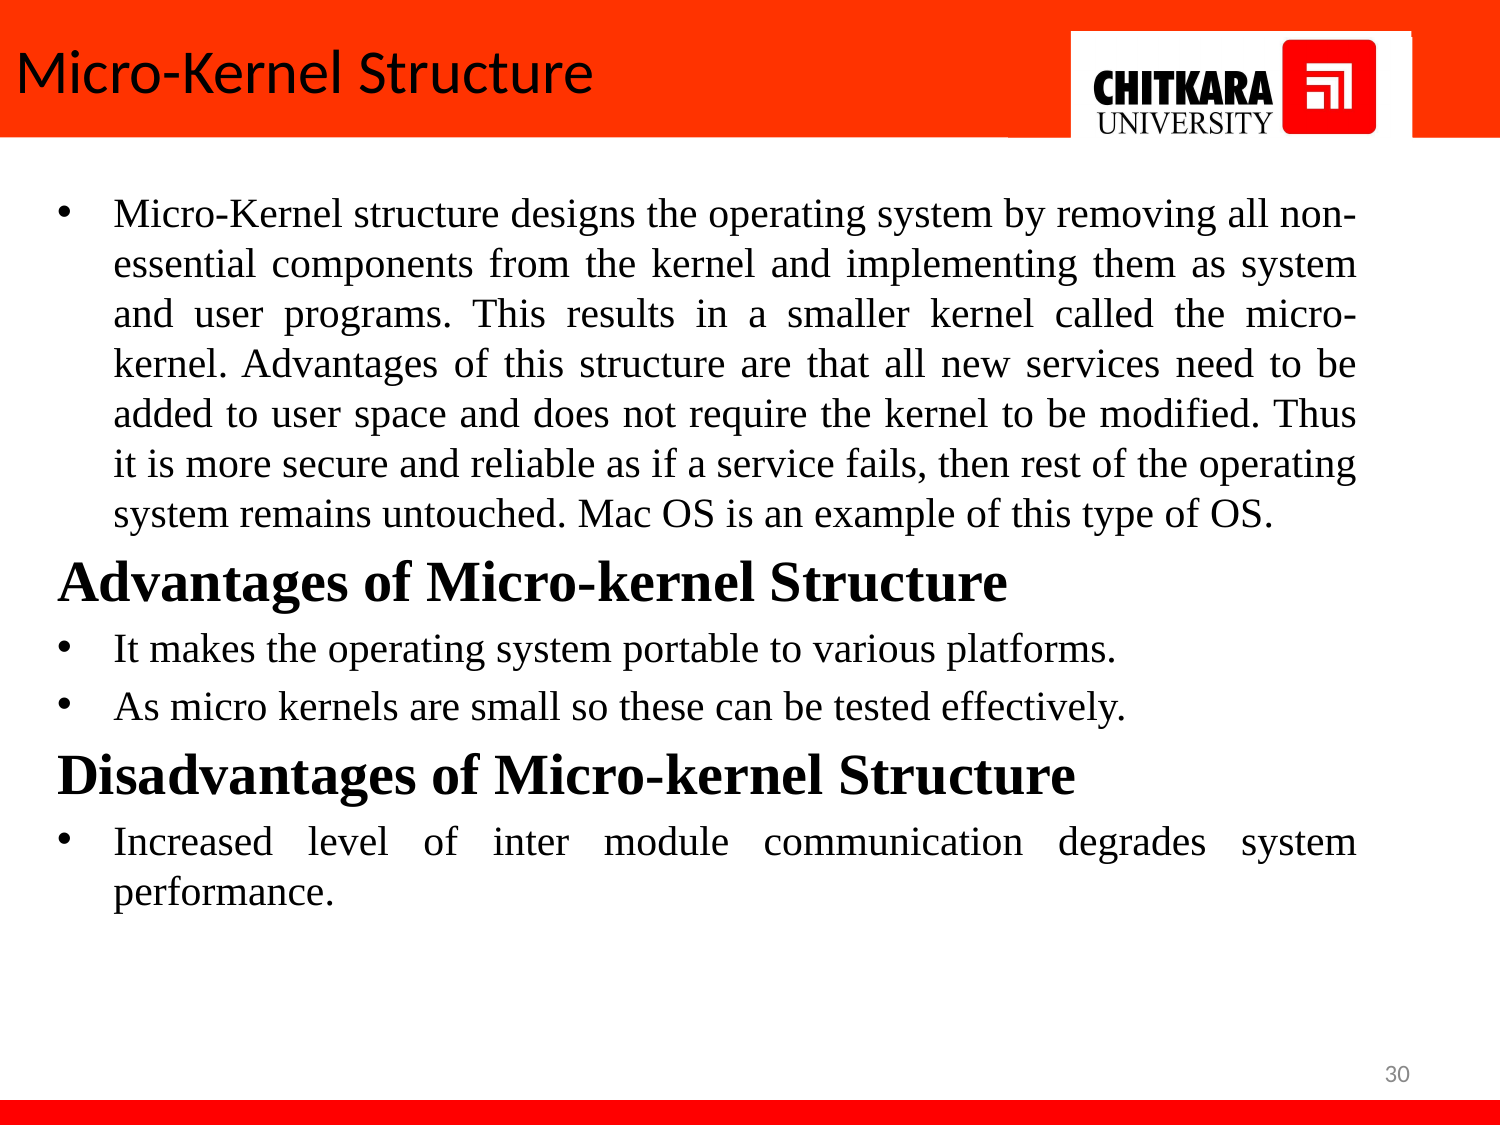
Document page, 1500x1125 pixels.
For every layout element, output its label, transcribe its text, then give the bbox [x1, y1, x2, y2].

title Micro-Kernel Structure [0, 0, 1063, 138]
slide_number 30 [1074, 1042, 1425, 1103]
list Micro-Kernel structure designs the operating system by removing all non-essential components from the kernel and implementing them as system and user programs. This results in a smaller kernel called the micro-kernel. Advantages of this structure are that all new services need to be added to user space and does not require the kernel to be modified. Thus it is more secure and reliable as if a service fails, then rest of the operating system remains untouched. Mac OS is an example of this type of OS. Advantages of Micro-kernel Structure It makes the operating system portable to various platforms. As micro kernels are small so these can be tested effectively. Disadvantages of Micro-kernel Structure Increased level of inter module communication degrades system performance. [23, 178, 1374, 1043]
picture [1074, 37, 1391, 138]
